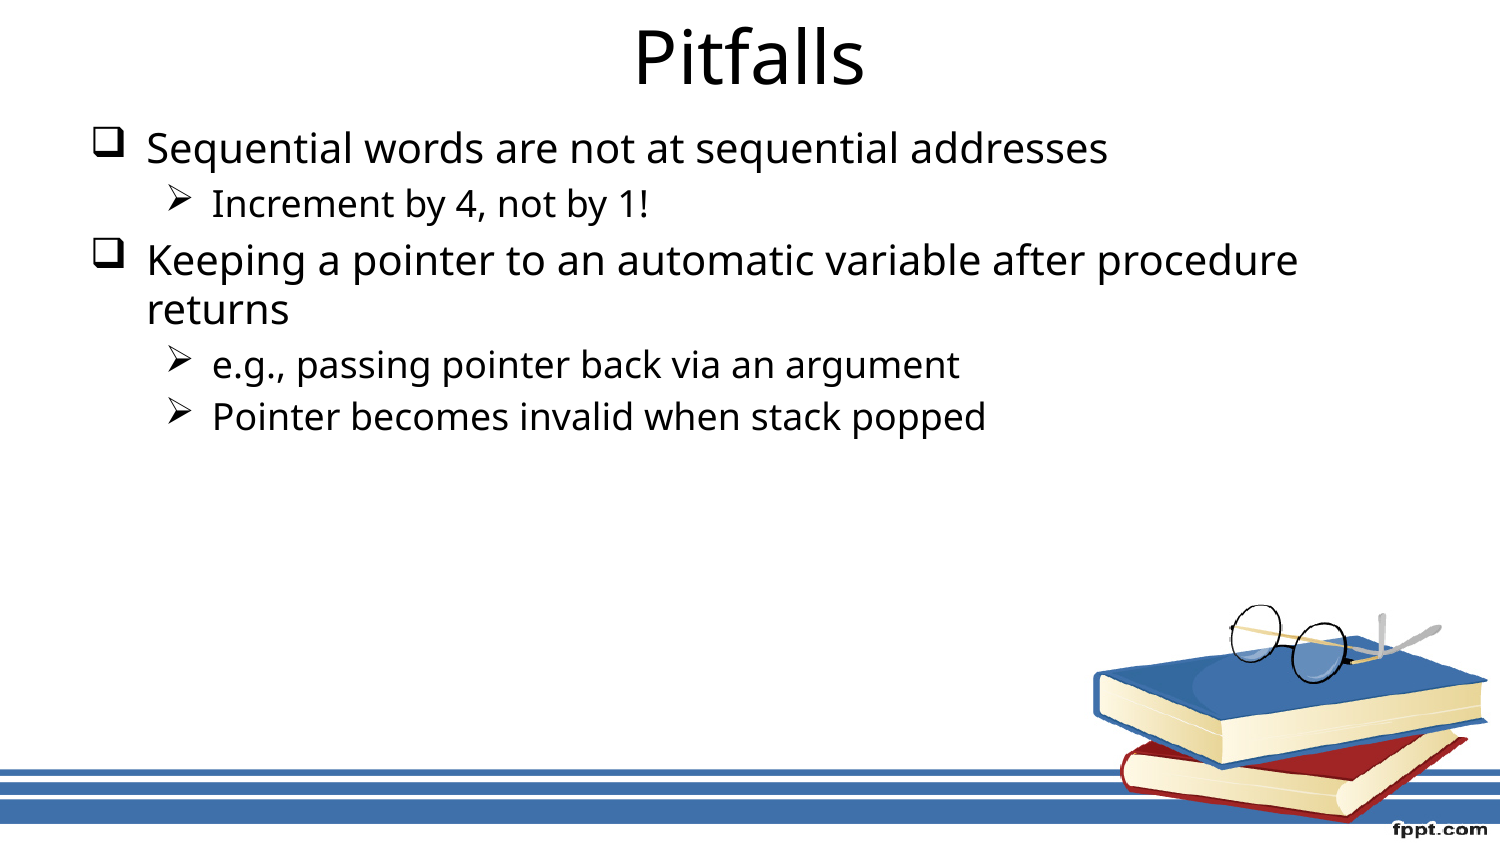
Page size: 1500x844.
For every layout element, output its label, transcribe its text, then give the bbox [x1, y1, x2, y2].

title Pitfalls [75, 8, 1425, 102]
list Sequential words are not at sequential addresses Increment by 4, not by 1! Keeping a pointer to an automatic variable after procedure returns e.g., passing pointer back via an argument Pointer becomes invalid when stack popped [75, 114, 1425, 754]
picture [0, 0, 1500, 844]
